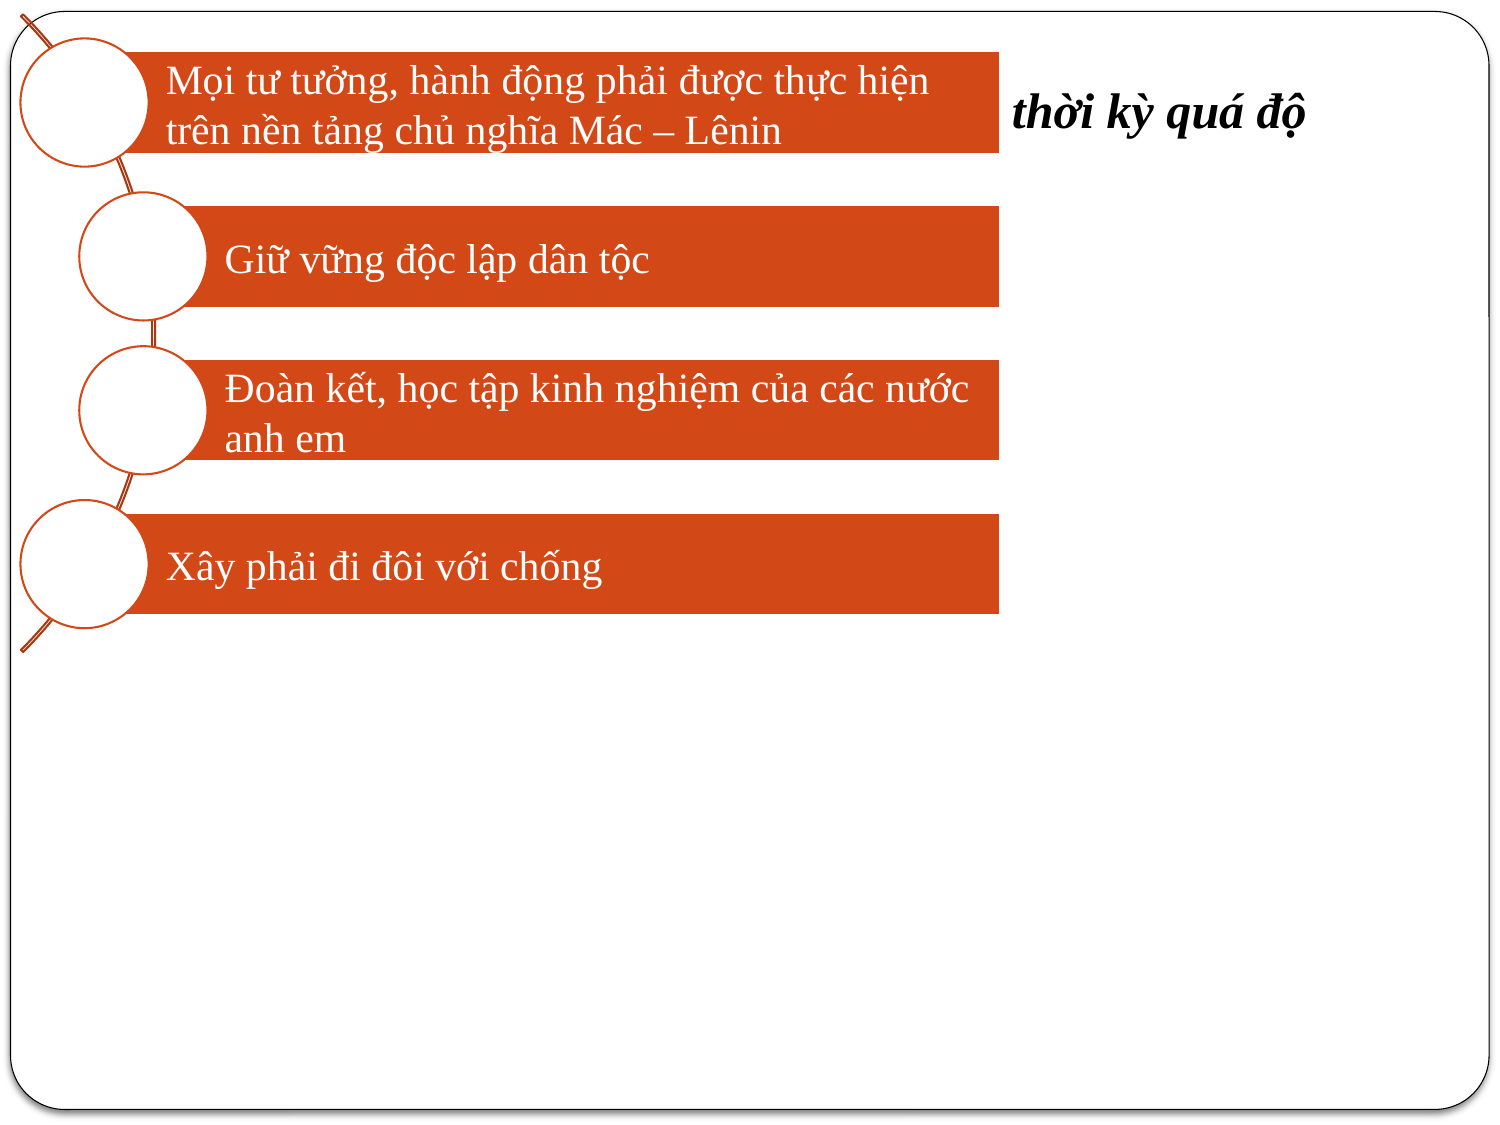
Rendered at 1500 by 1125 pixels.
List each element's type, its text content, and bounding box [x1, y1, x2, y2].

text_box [249, 228, 1251, 897]
list b. Một số nguyên tắc xã hội CNXH trong thời kỳ quá độ [123, 70, 1406, 1000]
